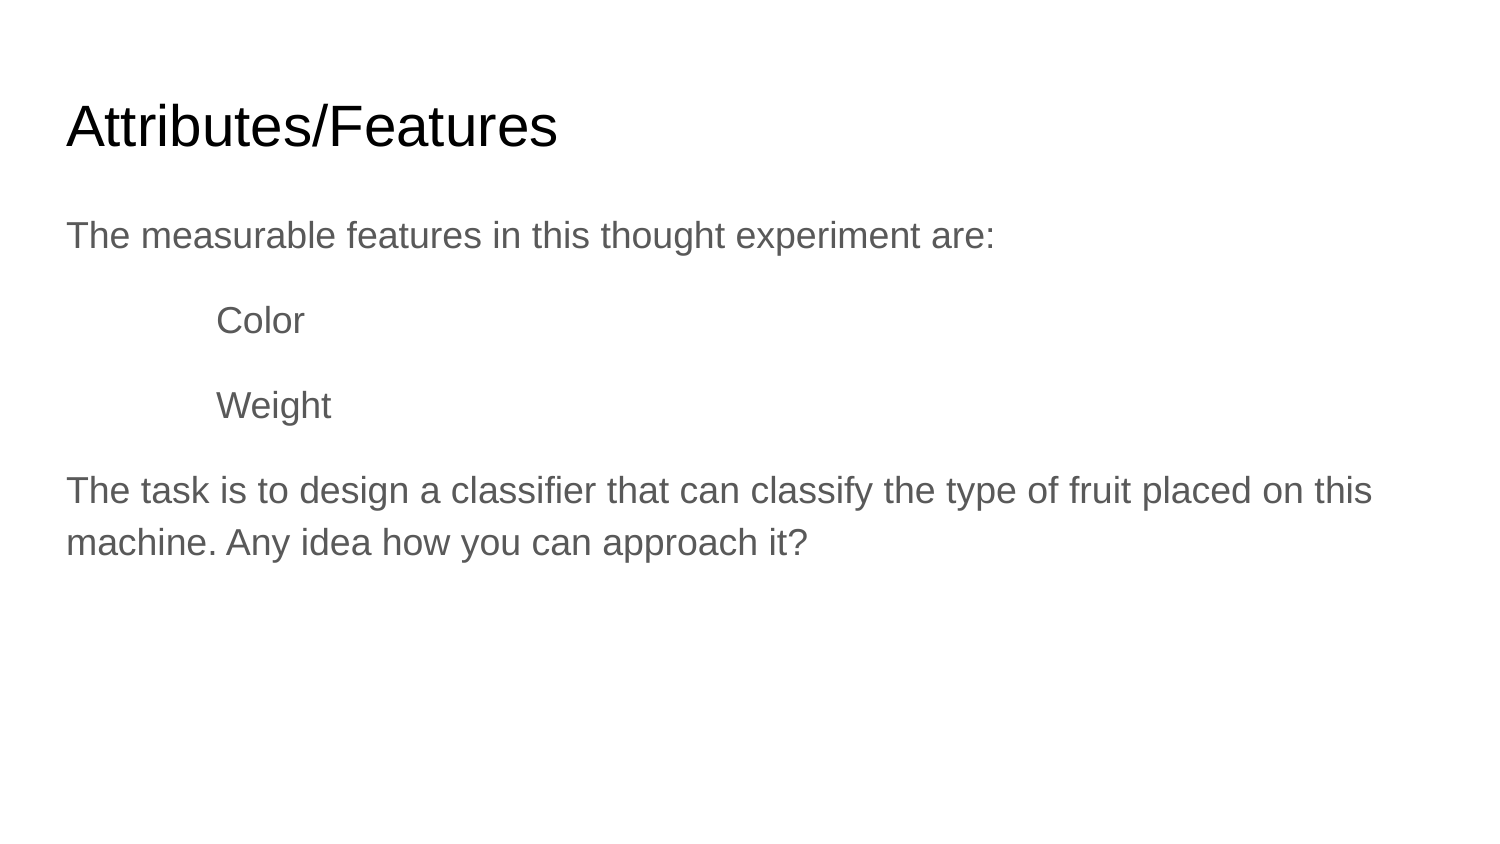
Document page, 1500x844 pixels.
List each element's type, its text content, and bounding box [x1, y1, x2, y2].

title Attributes/Features [51, 72, 1449, 167]
list The measurable features in this thought experiment are: Color Weight The task is to design a classifier that can classify the type of fruit placed on this machine. Any idea how you can approach it? [51, 189, 1449, 750]
